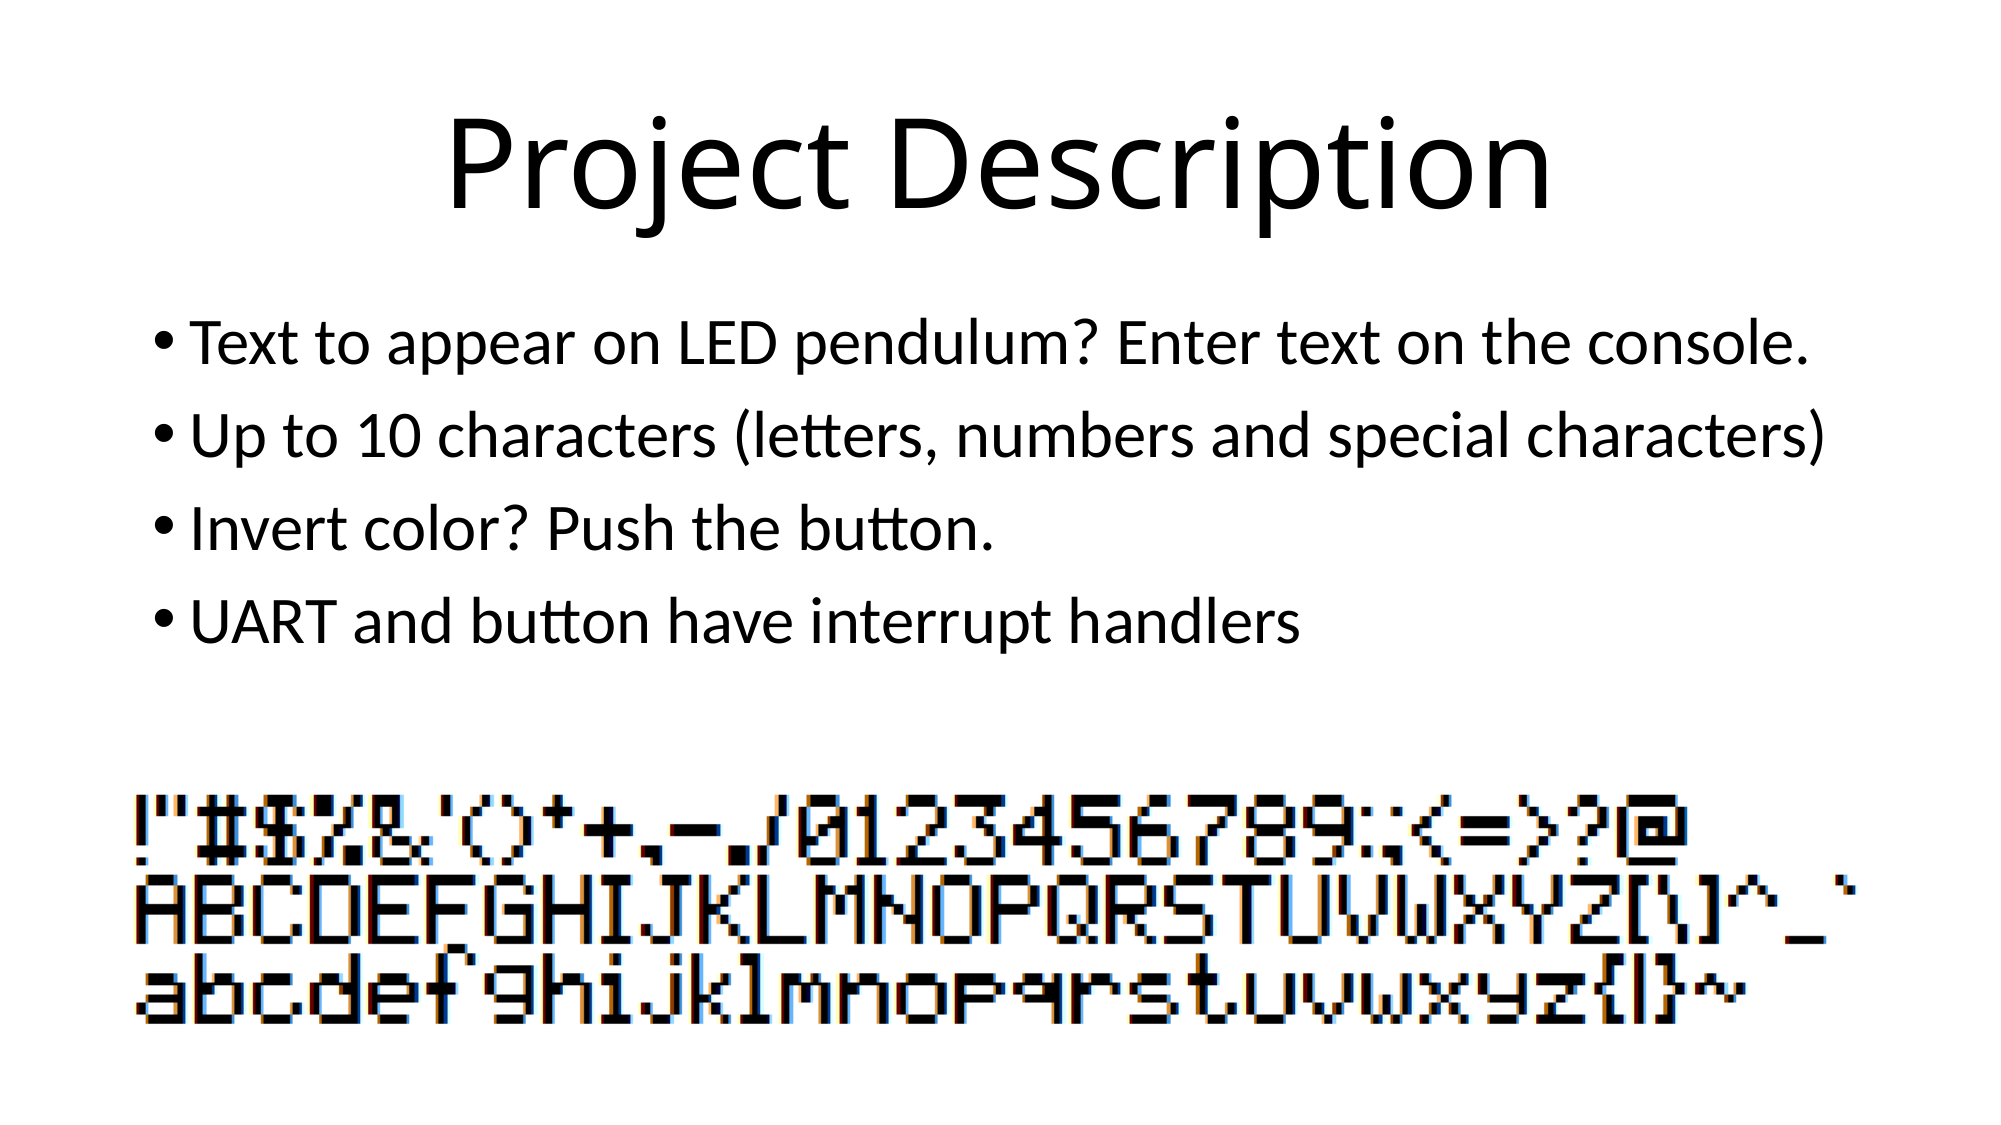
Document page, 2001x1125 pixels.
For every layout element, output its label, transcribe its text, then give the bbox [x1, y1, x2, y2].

title Project Description [137, 59, 1863, 278]
picture [122, 783, 1878, 1036]
list Text to appear on LED pendulum? Enter text on the console. Up to 10 characters (letters, numbers and special characters) Invert color? Push the button. UART and button have interrupt handlers [137, 299, 1863, 783]
